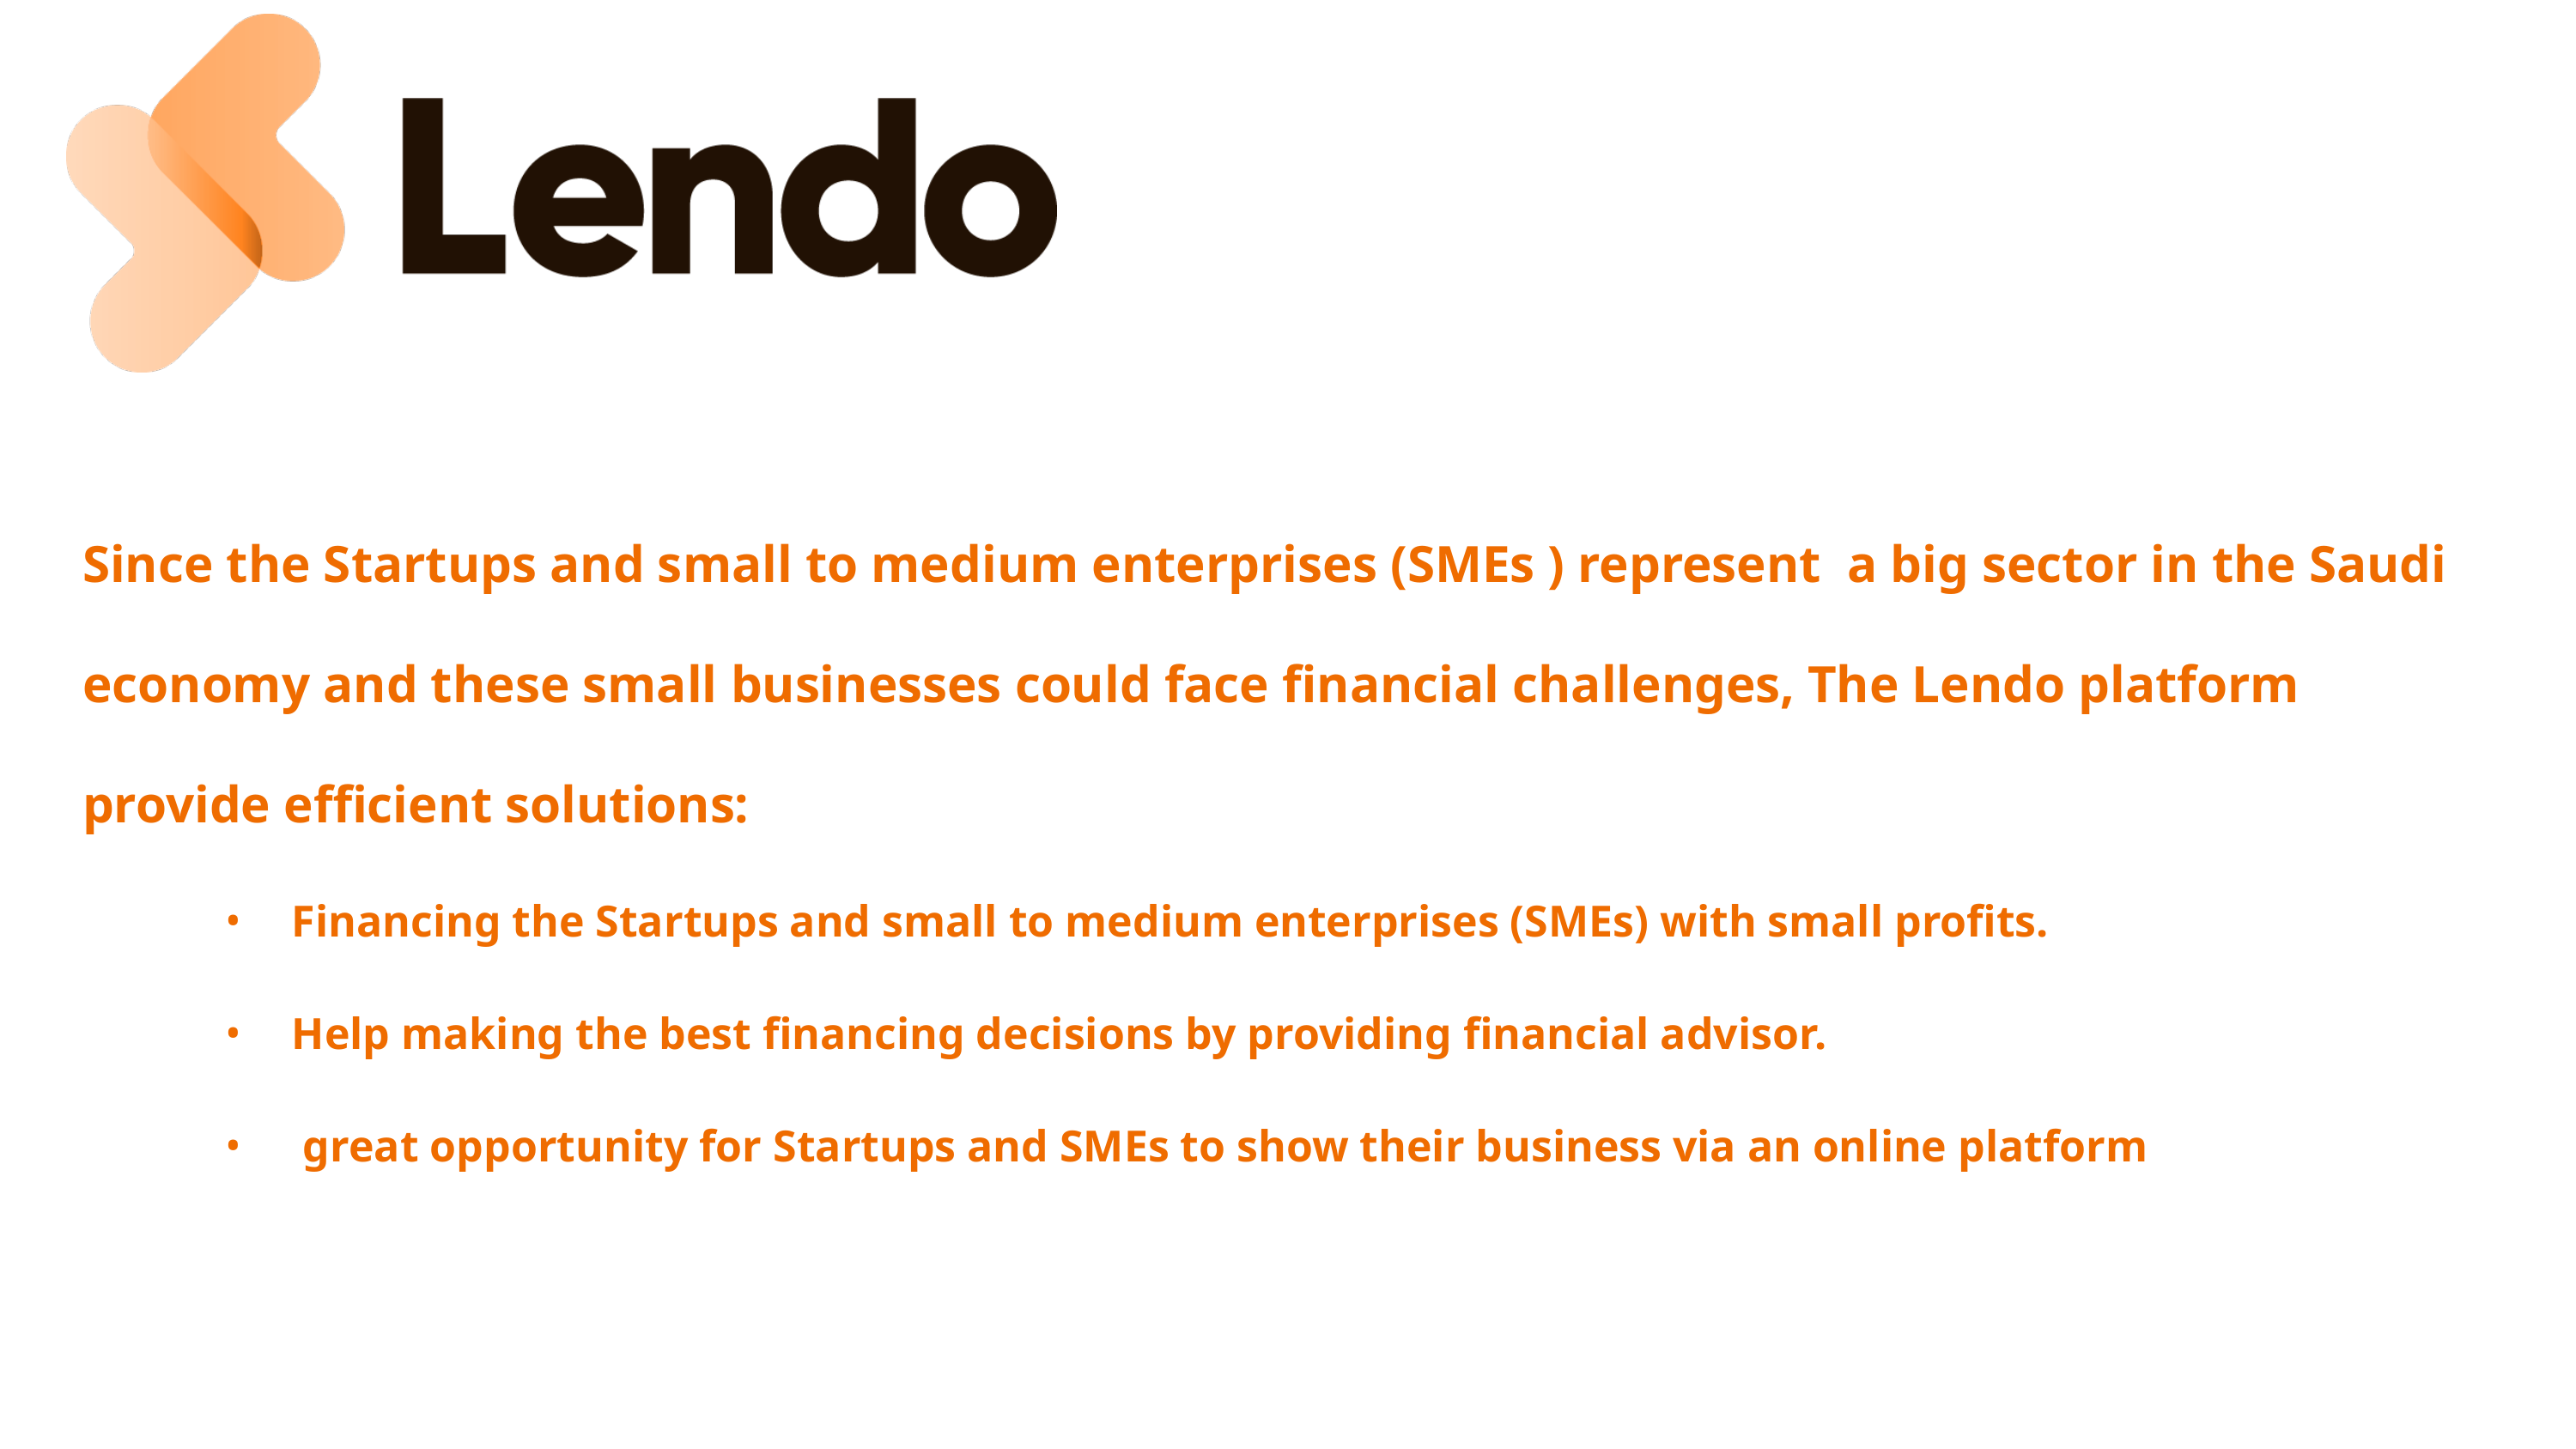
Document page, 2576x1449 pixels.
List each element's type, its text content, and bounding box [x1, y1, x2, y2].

picture [66, 13, 1057, 373]
text_box Since the Startups and small to medium enterprises (SMEs ) represent a big sector in the Saudi economy and these small businesses could face financial challenges, The Lendo platform provide efficient solutions: Financing the Startups and small to medium enterprises (SMEs) with small profits. Help making the best financing decisions by providing financial advisor. great opportunity for Startups and SMEs to show their business via an online platform [70, 465, 2506, 1195]
